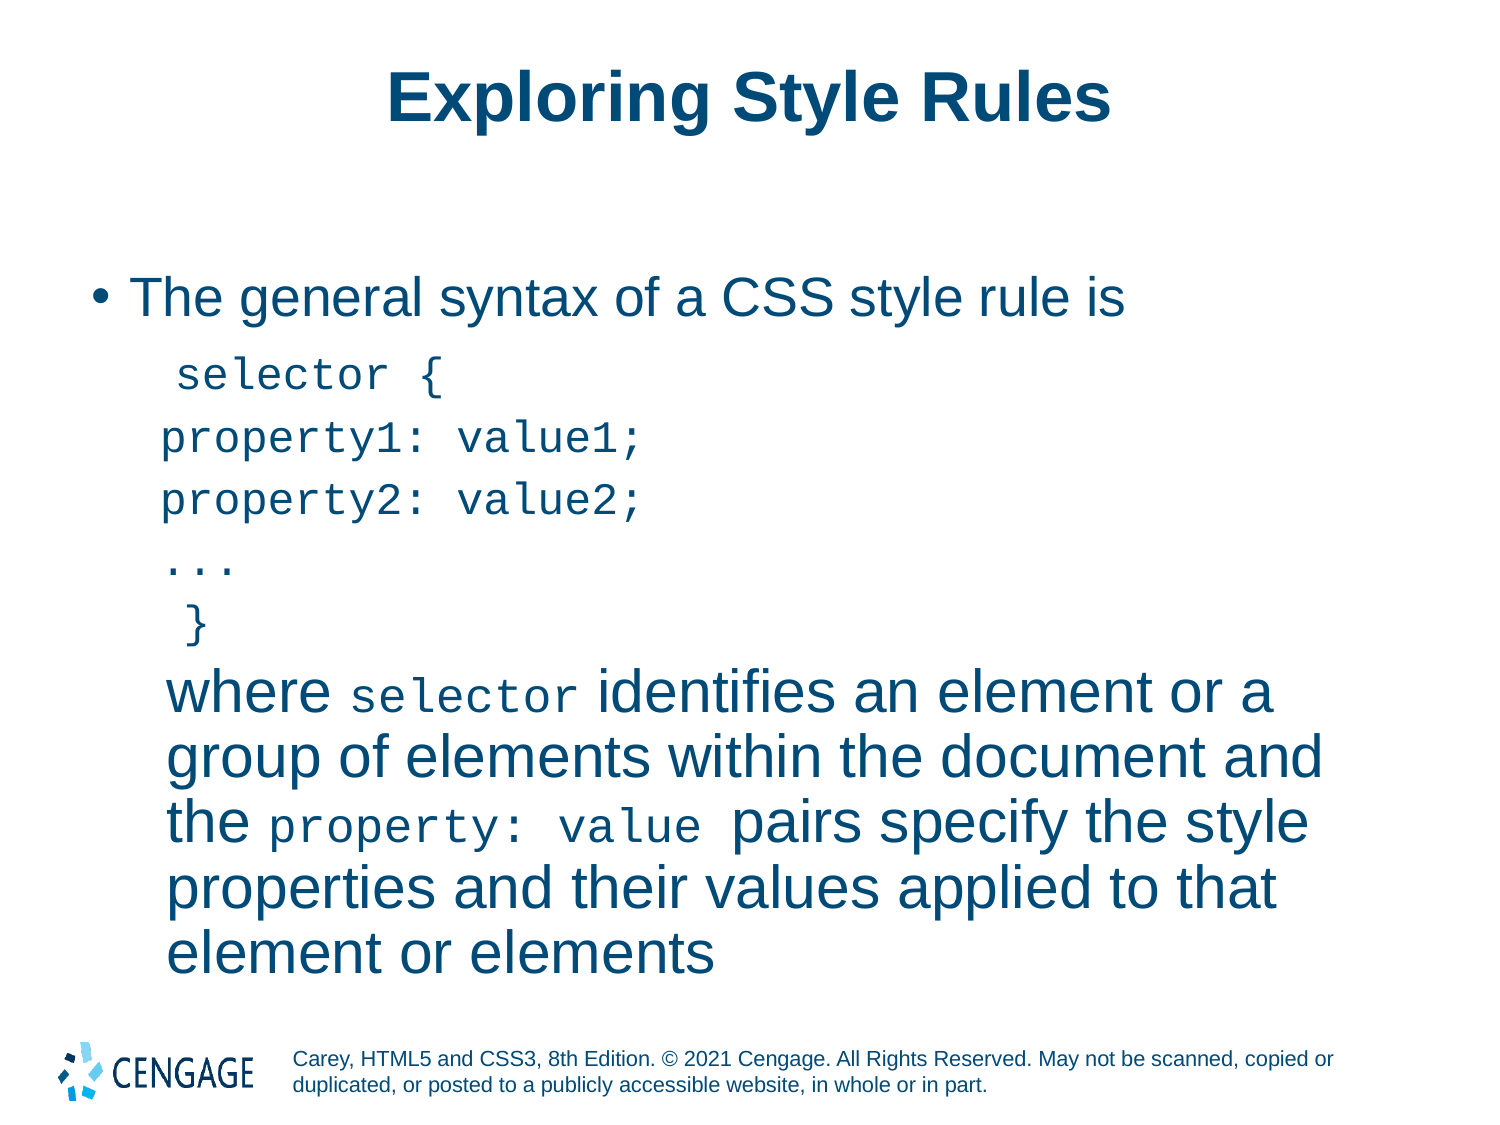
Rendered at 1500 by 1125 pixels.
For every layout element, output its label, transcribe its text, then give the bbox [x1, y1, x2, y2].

picture [58, 1042, 253, 1101]
list The general syntax of a CSS style rule is selector { property1: value1; property2: value2; ... } where selector identifies an element or a group of elements within the document and the property: value pairs specify the style properties and their values applied to that element or elements [91, 268, 1410, 990]
title Exploring Style Rules [103, 59, 1397, 171]
